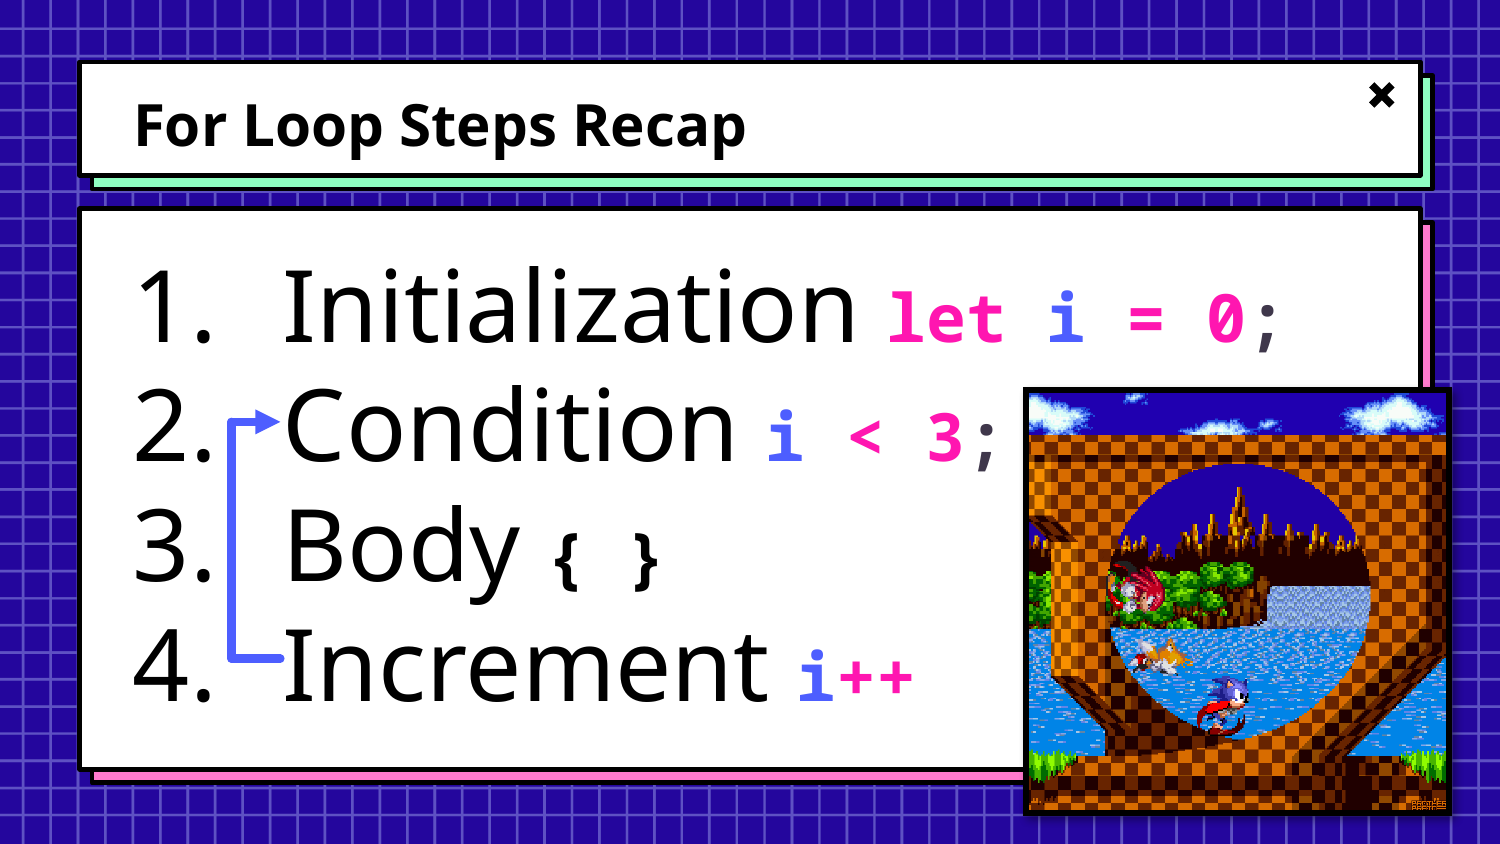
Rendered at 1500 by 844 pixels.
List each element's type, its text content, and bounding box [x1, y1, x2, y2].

picture [0, 0, 1500, 844]
text_box Initialization let i = 0; Condition i < 3; Body { } Increment i++ [116, 233, 1398, 745]
title For Loop Steps Recap [118, 72, 1382, 167]
